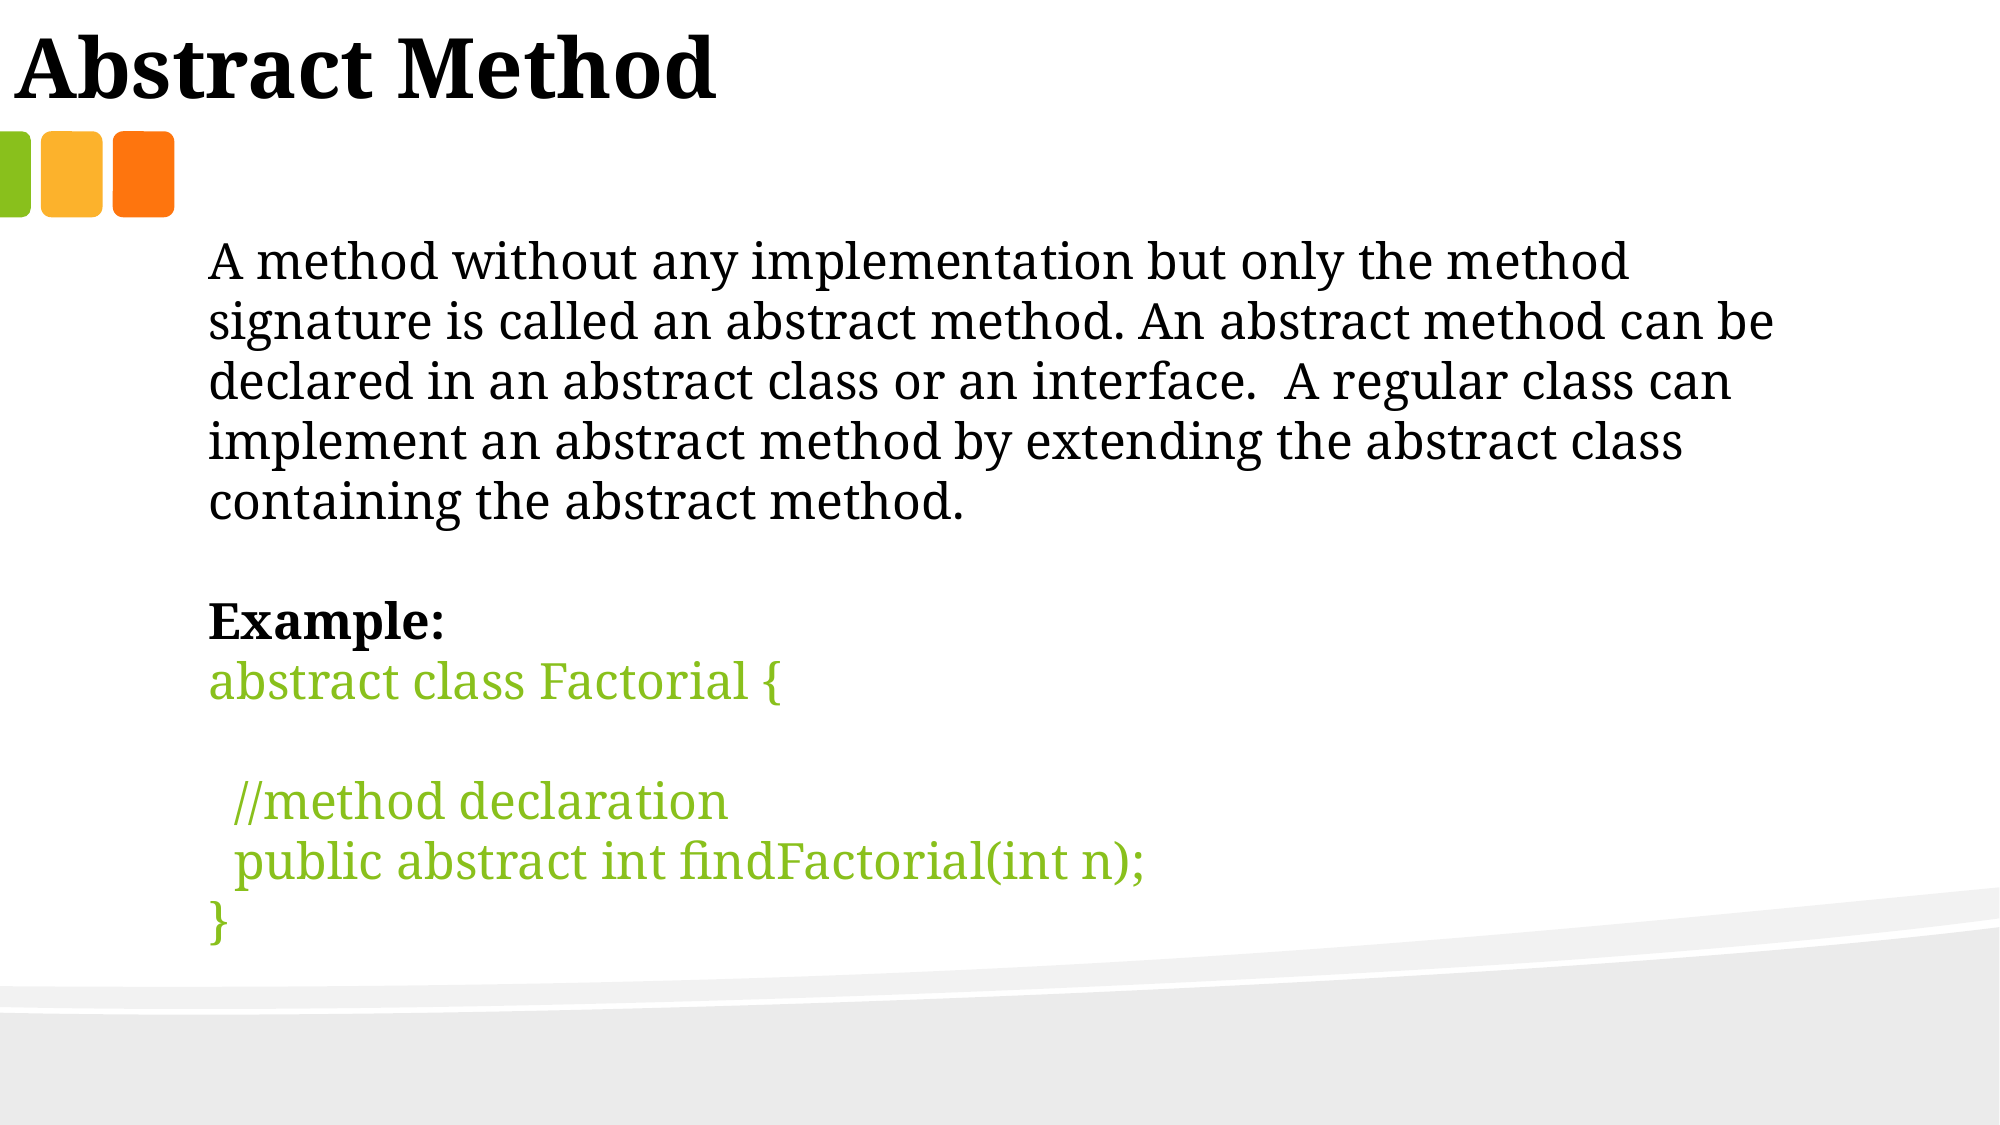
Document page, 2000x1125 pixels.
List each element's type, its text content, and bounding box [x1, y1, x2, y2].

text_box Abstract Method [0, 0, 1551, 125]
text_box A method without any implementation but only the method signature is called an abstract method. An abstract method can be declared in an abstract class or an interface. A regular class can implement an abstract method by extending the abstract class containing the abstract method. Example: abstract class Factorial { //method declaration public abstract int findFactorial(int n); } [193, 162, 1806, 1078]
